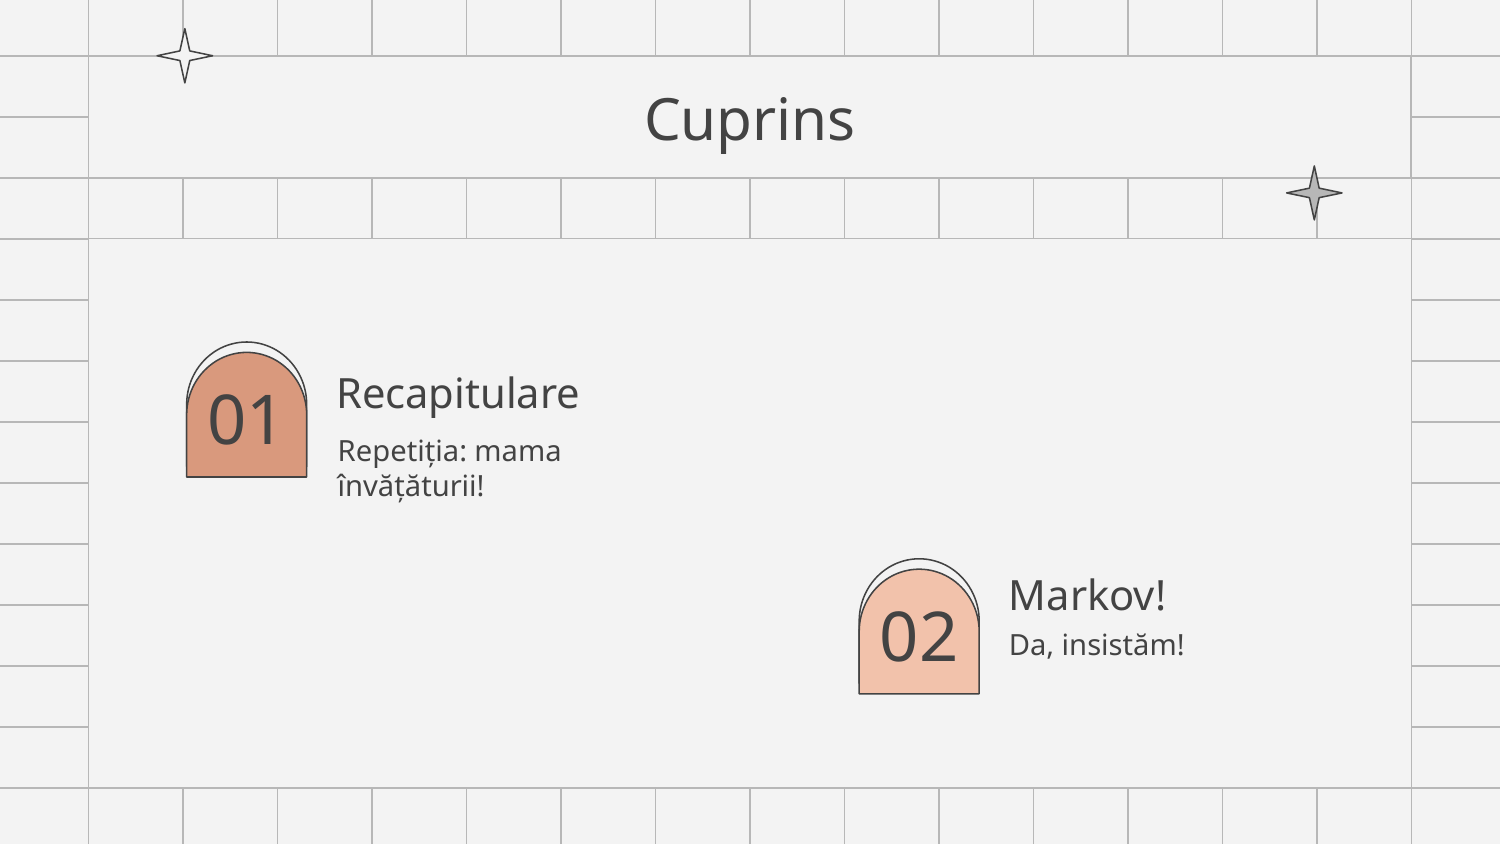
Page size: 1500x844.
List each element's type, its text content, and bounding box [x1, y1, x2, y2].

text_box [186, 341, 307, 478]
title 02 [849, 593, 853, 674]
title 02 [984, 593, 990, 674]
subtitle Recapitulare [321, 361, 804, 422]
title Cuprins [88, 55, 1412, 179]
subtitle Markov! [993, 563, 1270, 611]
subtitle Da, insistăm! [993, 611, 1408, 709]
title 01 [312, 375, 317, 458]
text_box [1286, 165, 1343, 220]
text_box [157, 28, 213, 83]
title 01 [176, 375, 181, 458]
subtitle Repetiția: mama învățăturii! [322, 416, 718, 477]
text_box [858, 558, 980, 694]
